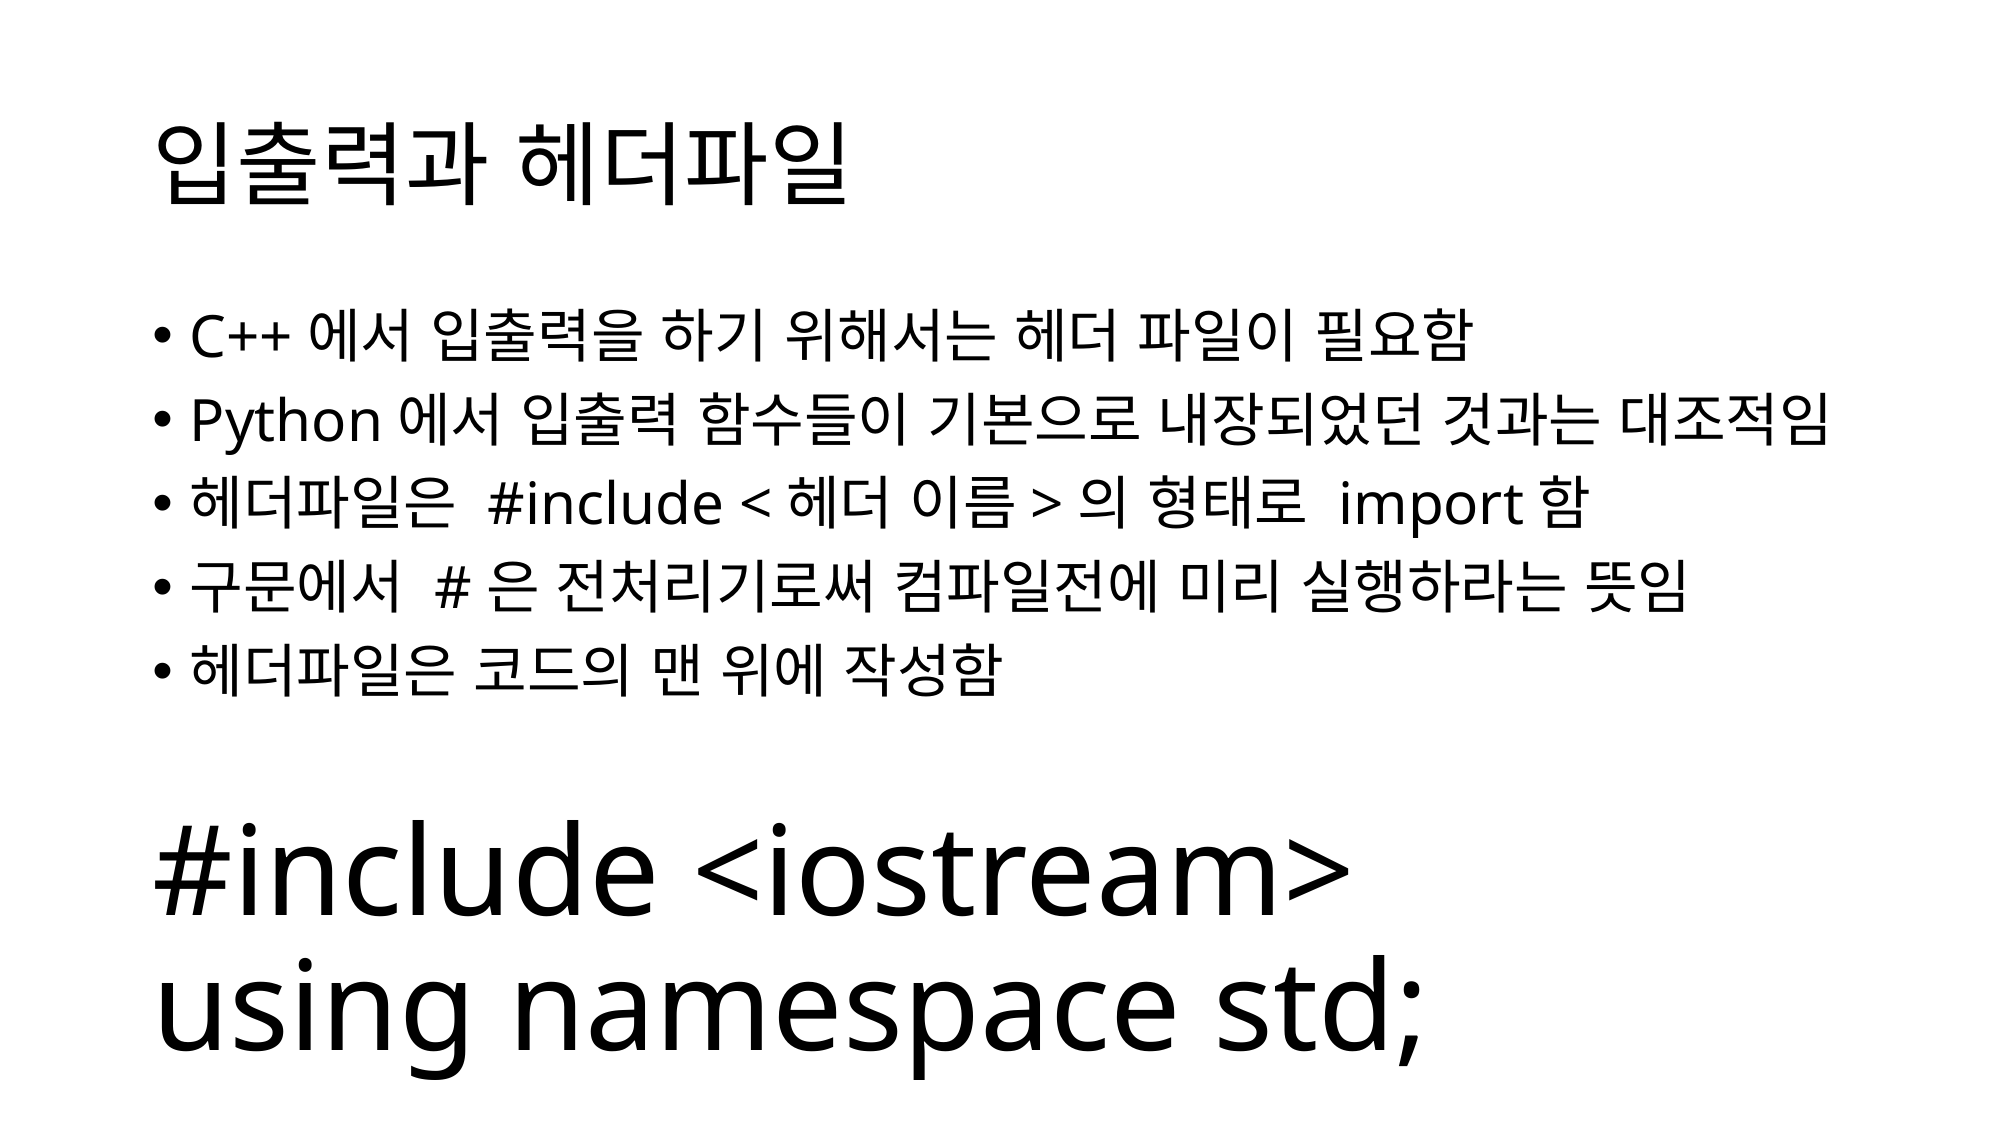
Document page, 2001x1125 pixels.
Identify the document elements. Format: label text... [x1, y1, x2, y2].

text_box #include <iostream> using namespace std; [137, 833, 1863, 1051]
list C++에서 입출력을 하기 위해서는 헤더 파일이 필요함 Python에서 입출력 함수들이 기본으로 내장되었던 것과는 대조적임 헤더파일은 #include <헤더 이름>의 형태로 import함 구문에서 #은 전처리기로써 컴파일전에 미리 실행하라는 뜻임 헤더파일은 코드의 맨 위에 작성함 [137, 299, 1863, 833]
title 입출력과 헤더파일 [137, 59, 1863, 278]
